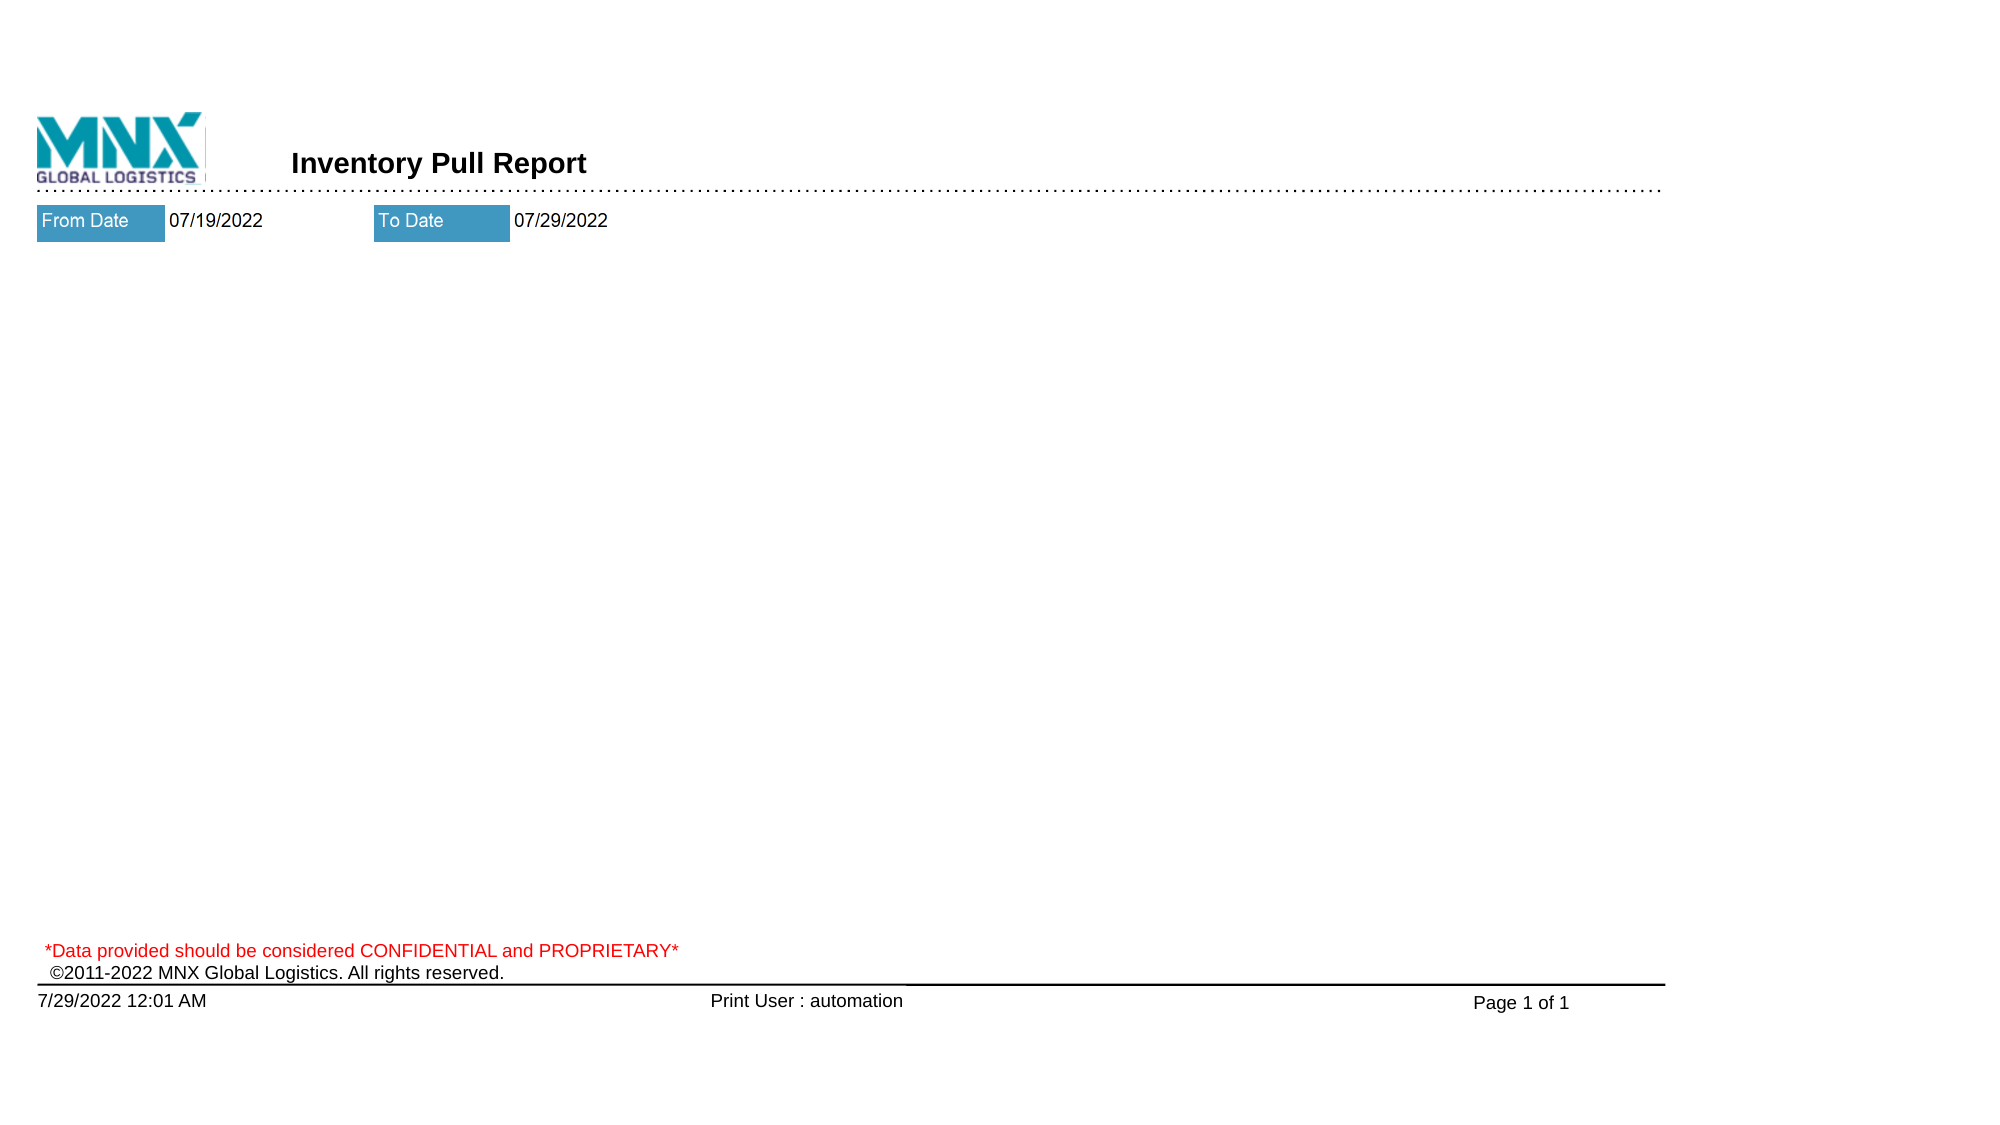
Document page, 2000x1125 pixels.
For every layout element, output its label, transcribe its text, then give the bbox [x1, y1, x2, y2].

picture [37, 205, 679, 242]
text_box Print User : automation [626, 988, 988, 1013]
text_box *Data provided should be considered CONFIDENTIAL and PROPRIETARY* [44, 938, 1221, 960]
text_box Inventory Pull Report [287, 139, 979, 182]
text_box 7/29/2022 12:01 AM [37, 988, 291, 1013]
text_box Page 1 of 1 [1359, 990, 1570, 1013]
text_box ©2011-2022 MNX Global Logistics. All rights reserved. [44, 960, 1221, 982]
picture [37, 112, 248, 185]
